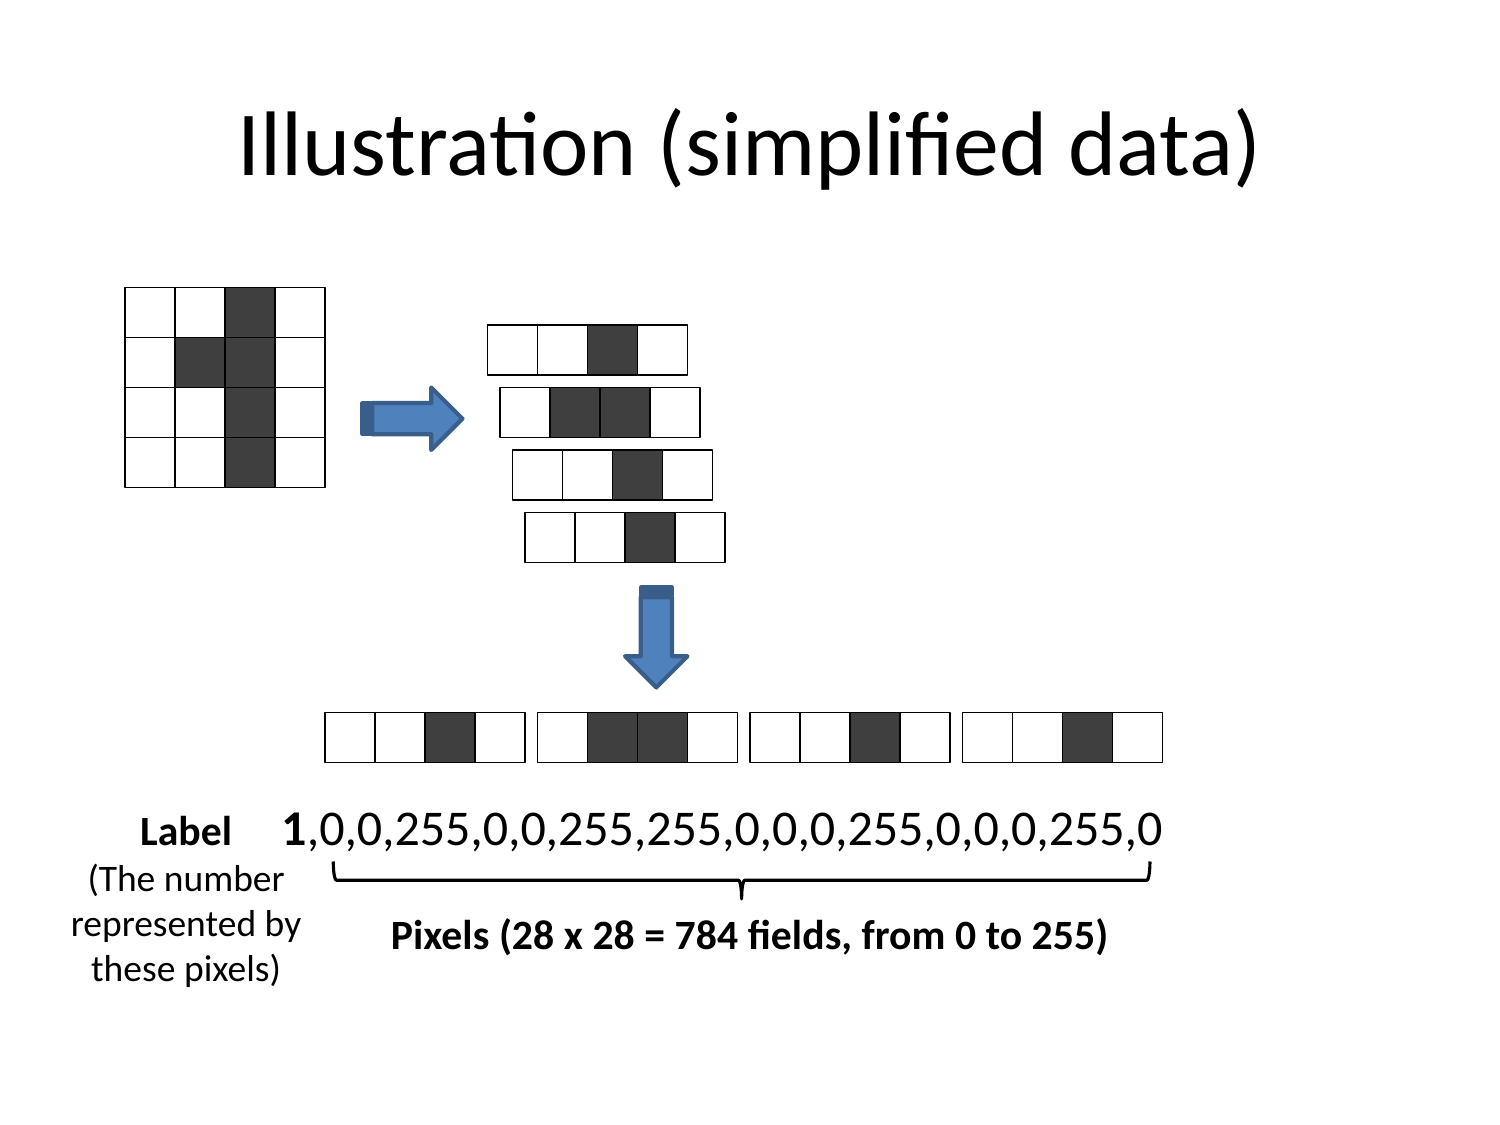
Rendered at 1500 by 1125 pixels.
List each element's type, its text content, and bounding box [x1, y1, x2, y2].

text_box [275, 337, 325, 387]
text_box [537, 712, 587, 763]
text_box [688, 712, 738, 763]
text_box [675, 512, 725, 563]
text_box [750, 712, 800, 763]
text_box [562, 450, 612, 500]
text_box [800, 712, 849, 763]
text_box Pixels (28 x 28 = 784 fields, from 0 to 255) [375, 899, 1188, 966]
text_box [372, 387, 463, 450]
text_box [1113, 712, 1163, 763]
text_box [575, 512, 624, 563]
text_box [525, 512, 575, 563]
text_box [849, 712, 900, 763]
text_box [225, 387, 275, 437]
text_box [587, 712, 637, 763]
text_box [475, 712, 525, 763]
text_box [174, 337, 225, 387]
text_box [487, 324, 537, 375]
text_box [500, 387, 549, 438]
text_box [366, 403, 371, 435]
text_box [537, 324, 587, 375]
text_box [174, 437, 225, 488]
text_box [275, 287, 325, 337]
text_box [125, 387, 174, 437]
text_box [637, 712, 688, 763]
text_box [625, 597, 688, 688]
text_box [225, 437, 275, 488]
title Illustration (simplified data) [75, 45, 1425, 233]
text_box [624, 512, 675, 563]
text_box [275, 387, 325, 437]
text_box [512, 450, 562, 500]
text_box [125, 437, 174, 488]
text_box [324, 712, 375, 763]
text_box Label (The number represented by these pixels) [38, 795, 334, 984]
text_box [587, 324, 638, 375]
text_box [425, 712, 475, 763]
text_box [1062, 712, 1113, 763]
text_box [900, 712, 950, 763]
text_box [612, 450, 663, 500]
text_box [549, 387, 600, 438]
text_box [1012, 712, 1062, 763]
text_box [125, 287, 174, 337]
text_box [125, 337, 174, 387]
text_box [638, 324, 688, 375]
text_box [174, 387, 225, 437]
text_box [640, 591, 672, 596]
text_box 1,0,0,255,0,0,255,255,0,0,0,255,0,0,0,255,0 [266, 787, 1188, 864]
text_box [174, 287, 225, 337]
text_box [225, 287, 275, 337]
text_box [600, 387, 650, 438]
text_box [225, 337, 275, 387]
text_box [375, 712, 425, 763]
text_box [275, 437, 325, 488]
text_box [650, 387, 700, 438]
text_box [663, 450, 713, 500]
text_box [334, 864, 1150, 899]
text_box [962, 712, 1012, 763]
